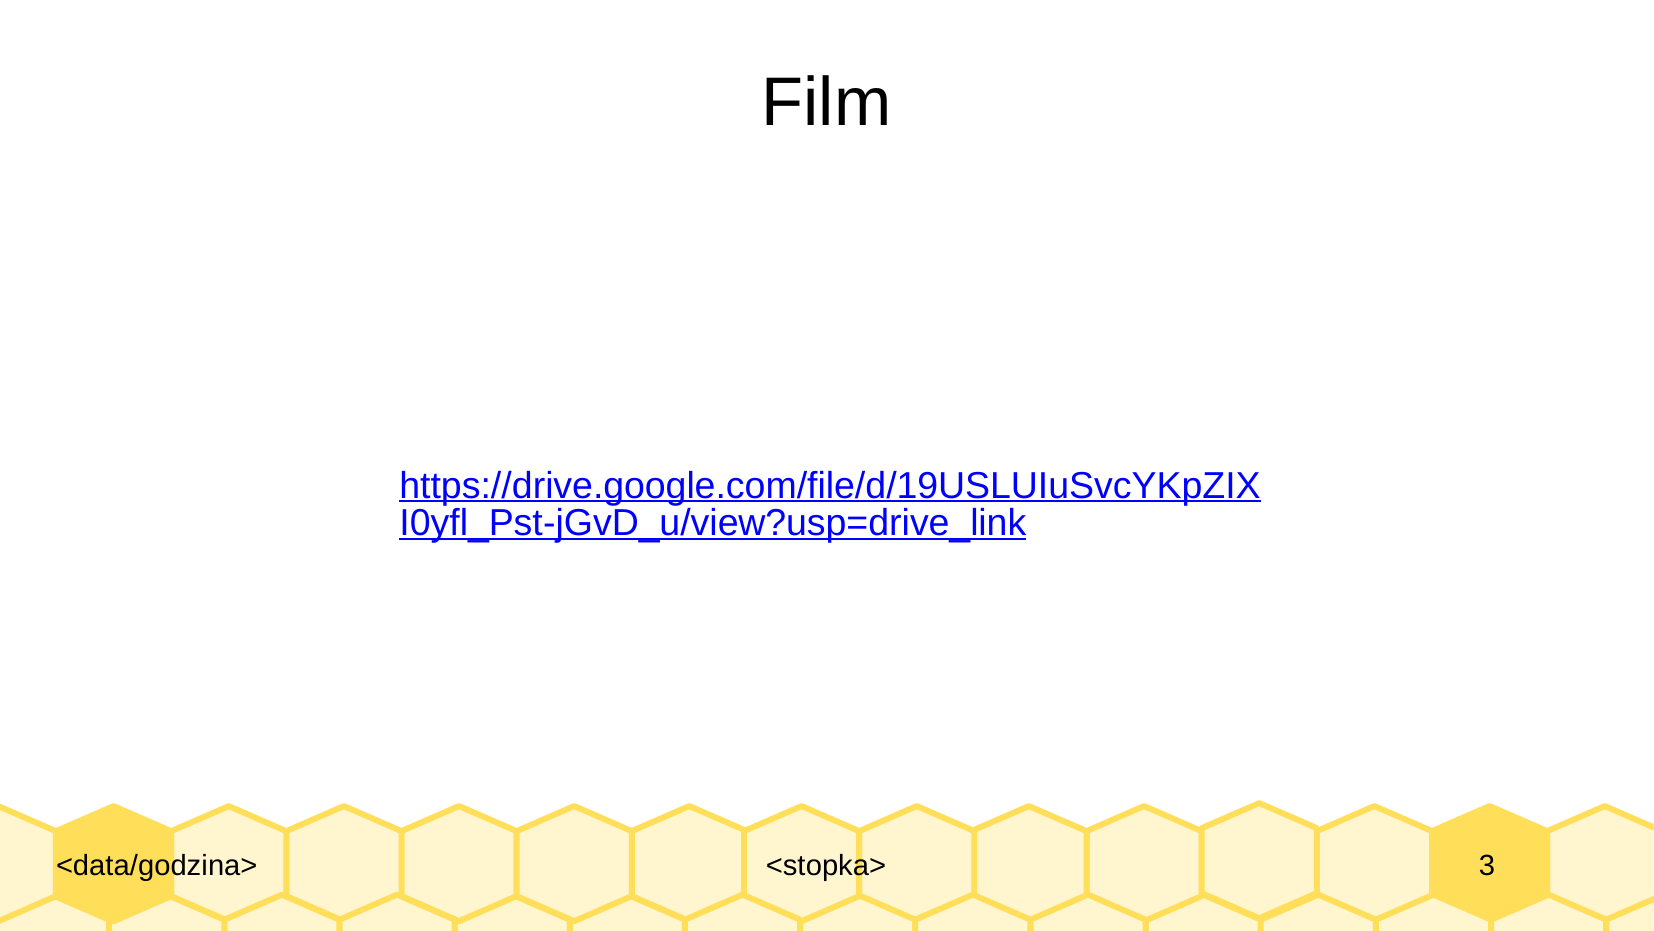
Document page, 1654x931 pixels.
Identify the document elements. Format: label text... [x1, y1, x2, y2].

title Film [88, 29, 1565, 178]
text_box https://drive.google.com/file/d/19USLUIuSvcYKpZIXI0yfl_Pst-jGvD_u/view?usp=drive_link [384, 453, 1278, 514]
